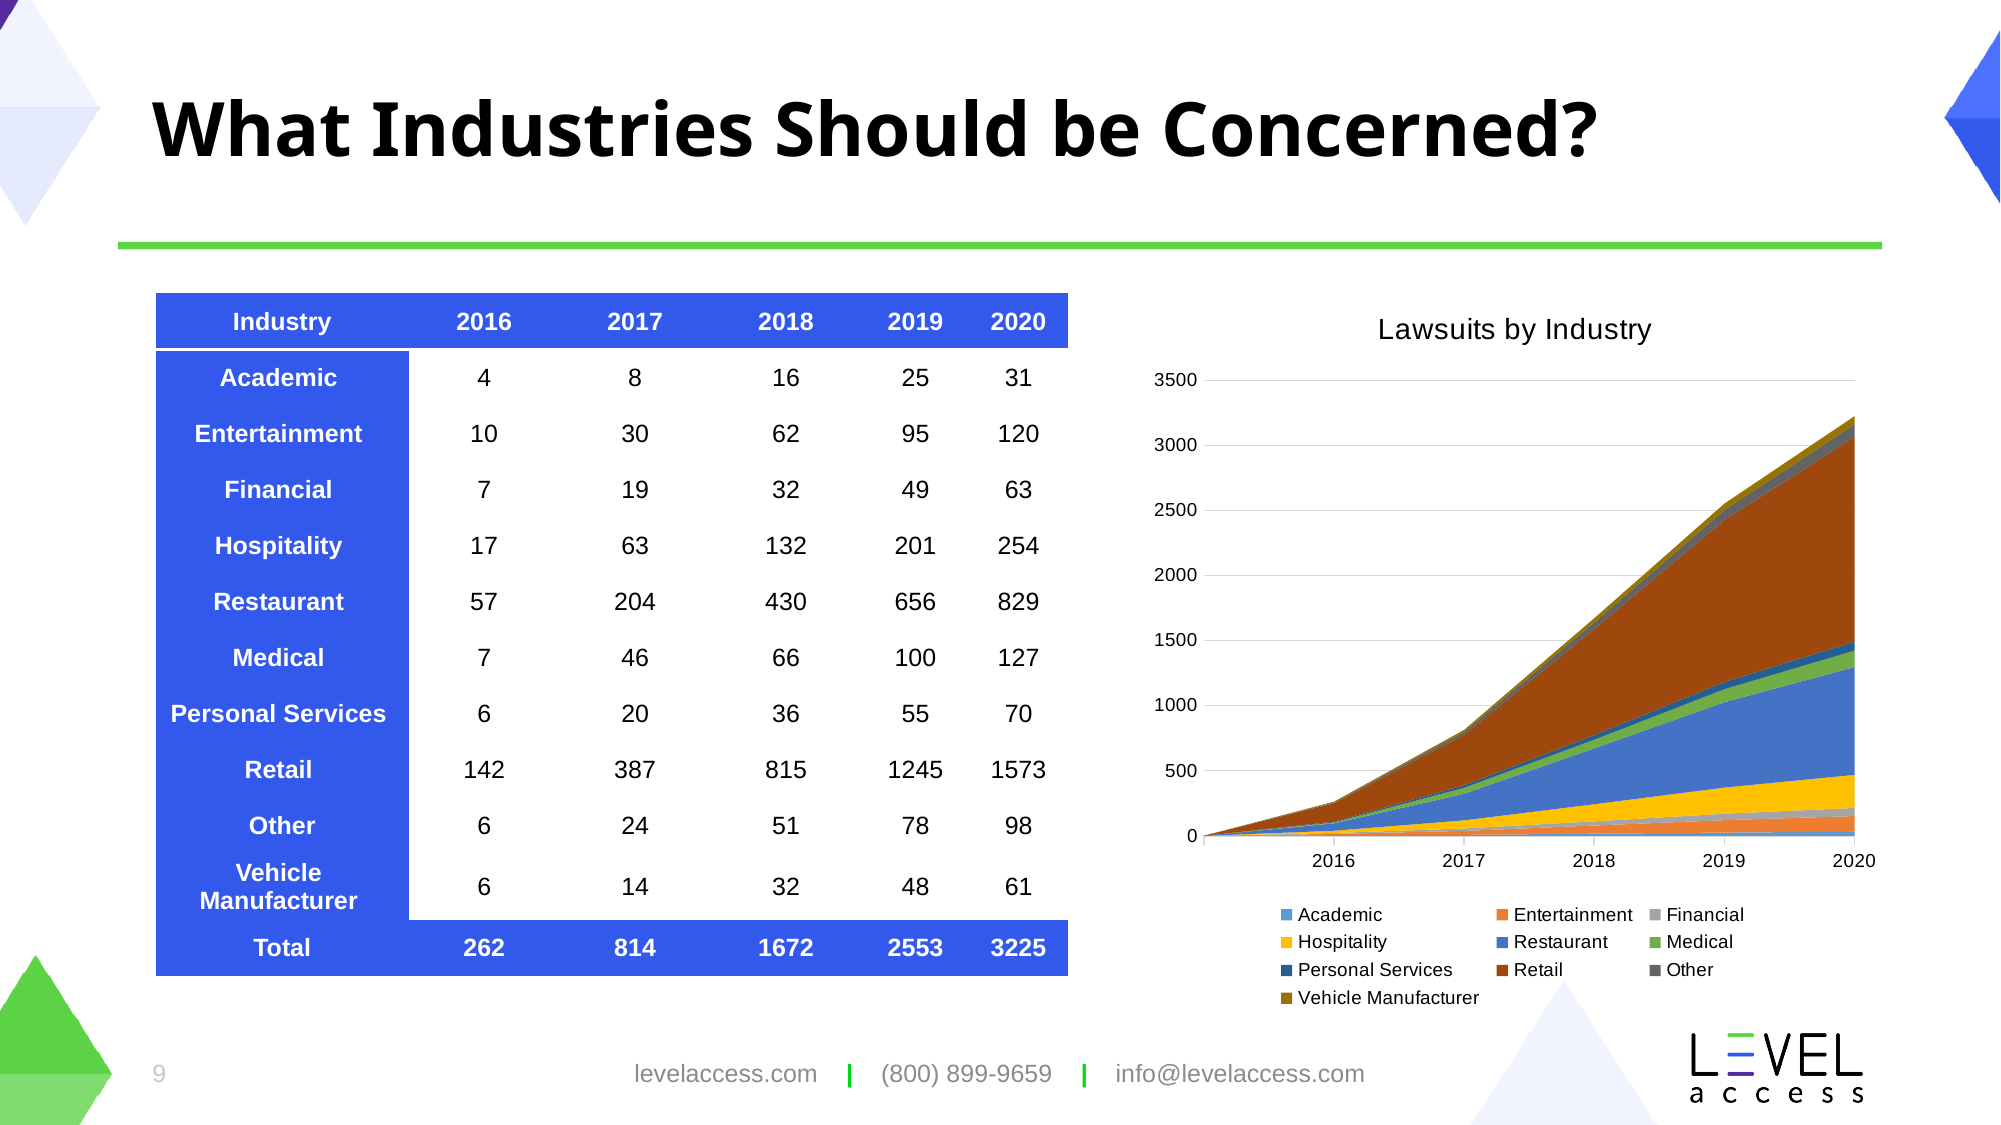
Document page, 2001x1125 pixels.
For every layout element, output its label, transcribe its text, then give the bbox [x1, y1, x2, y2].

table_cell Personal Services [156, 686, 409, 742]
table_cell 127 [970, 630, 1068, 686]
table_header 2017 [560, 293, 711, 348]
table_cell 48 [862, 854, 970, 920]
table_cell 31 [970, 351, 1068, 405]
table_cell 24 [560, 798, 711, 854]
table_cell 66 [711, 630, 862, 686]
slide_number 9 [137, 1042, 588, 1103]
picture [0, 0, 2001, 1125]
table_cell 120 [970, 405, 1068, 461]
table_cell 57 [409, 574, 560, 630]
table_cell 430 [711, 574, 862, 630]
table_cell 132 [711, 517, 862, 574]
table_cell Total [156, 920, 409, 976]
table_cell 49 [862, 461, 970, 517]
table_cell 6 [409, 686, 560, 742]
table_cell 142 [409, 742, 560, 798]
table_cell 2553 [862, 920, 970, 976]
table_cell 3225 [970, 920, 1068, 976]
table_cell 10 [409, 405, 560, 461]
table_cell 78 [862, 798, 970, 854]
table_cell 6 [409, 798, 560, 854]
table_cell 17 [409, 517, 560, 574]
table_header 2016 [409, 293, 560, 348]
table_cell 656 [862, 574, 970, 630]
table_cell Entertainment [156, 405, 409, 461]
table_cell 16 [711, 351, 862, 405]
table_cell Medical [156, 630, 409, 686]
table_cell 63 [970, 461, 1068, 517]
table_cell 62 [711, 405, 862, 461]
table_cell 829 [970, 574, 1068, 630]
table_cell Vehicle Manufacturer [156, 854, 409, 920]
table_cell 95 [862, 405, 970, 461]
table_cell 204 [560, 574, 711, 630]
table_cell 1672 [711, 920, 862, 976]
table_cell 70 [970, 686, 1068, 742]
table_cell 61 [970, 854, 1068, 920]
table_cell 19 [560, 461, 711, 517]
table_cell 20 [560, 686, 711, 742]
table_cell 63 [560, 517, 711, 574]
table_cell 8 [560, 351, 711, 405]
table_cell 98 [970, 798, 1068, 854]
table_cell 254 [970, 517, 1068, 574]
table_header 2019 [862, 293, 970, 348]
table_cell 1245 [862, 742, 970, 798]
table_cell 201 [862, 517, 970, 574]
table_cell 30 [560, 405, 711, 461]
table_cell Financial [156, 461, 409, 517]
table_header 2018 [711, 293, 862, 348]
table_cell 7 [409, 630, 560, 686]
table_cell Other [156, 798, 409, 854]
table_cell 55 [862, 686, 970, 742]
table_cell 7 [409, 461, 560, 517]
title What Industries Should be Concerned? [137, 75, 1863, 180]
chart [1139, 281, 1892, 1016]
table_cell 46 [560, 630, 711, 686]
table_cell 51 [711, 798, 862, 854]
table_cell 14 [560, 854, 711, 920]
table_header 2020 [970, 293, 1068, 348]
table_cell 387 [560, 742, 711, 798]
table_cell 6 [409, 854, 560, 920]
table_cell 814 [560, 920, 711, 976]
table_cell Restaurant [156, 574, 409, 630]
table_cell Academic [156, 351, 409, 405]
footer levelaccess.com | (800) 899-9659 | info@levelaccess.com [615, 1042, 1385, 1103]
table_cell 815 [711, 742, 862, 798]
table_cell 32 [711, 461, 862, 517]
table_cell Hospitality [156, 517, 409, 574]
table_cell 1573 [970, 742, 1068, 798]
table_cell Retail [156, 742, 409, 798]
table_cell 32 [711, 854, 862, 920]
table_cell 100 [862, 630, 970, 686]
table_cell 25 [862, 351, 970, 405]
table_cell 36 [711, 686, 862, 742]
table_header Industry [156, 293, 409, 348]
table_cell 4 [409, 351, 560, 405]
table_cell 262 [409, 920, 560, 976]
